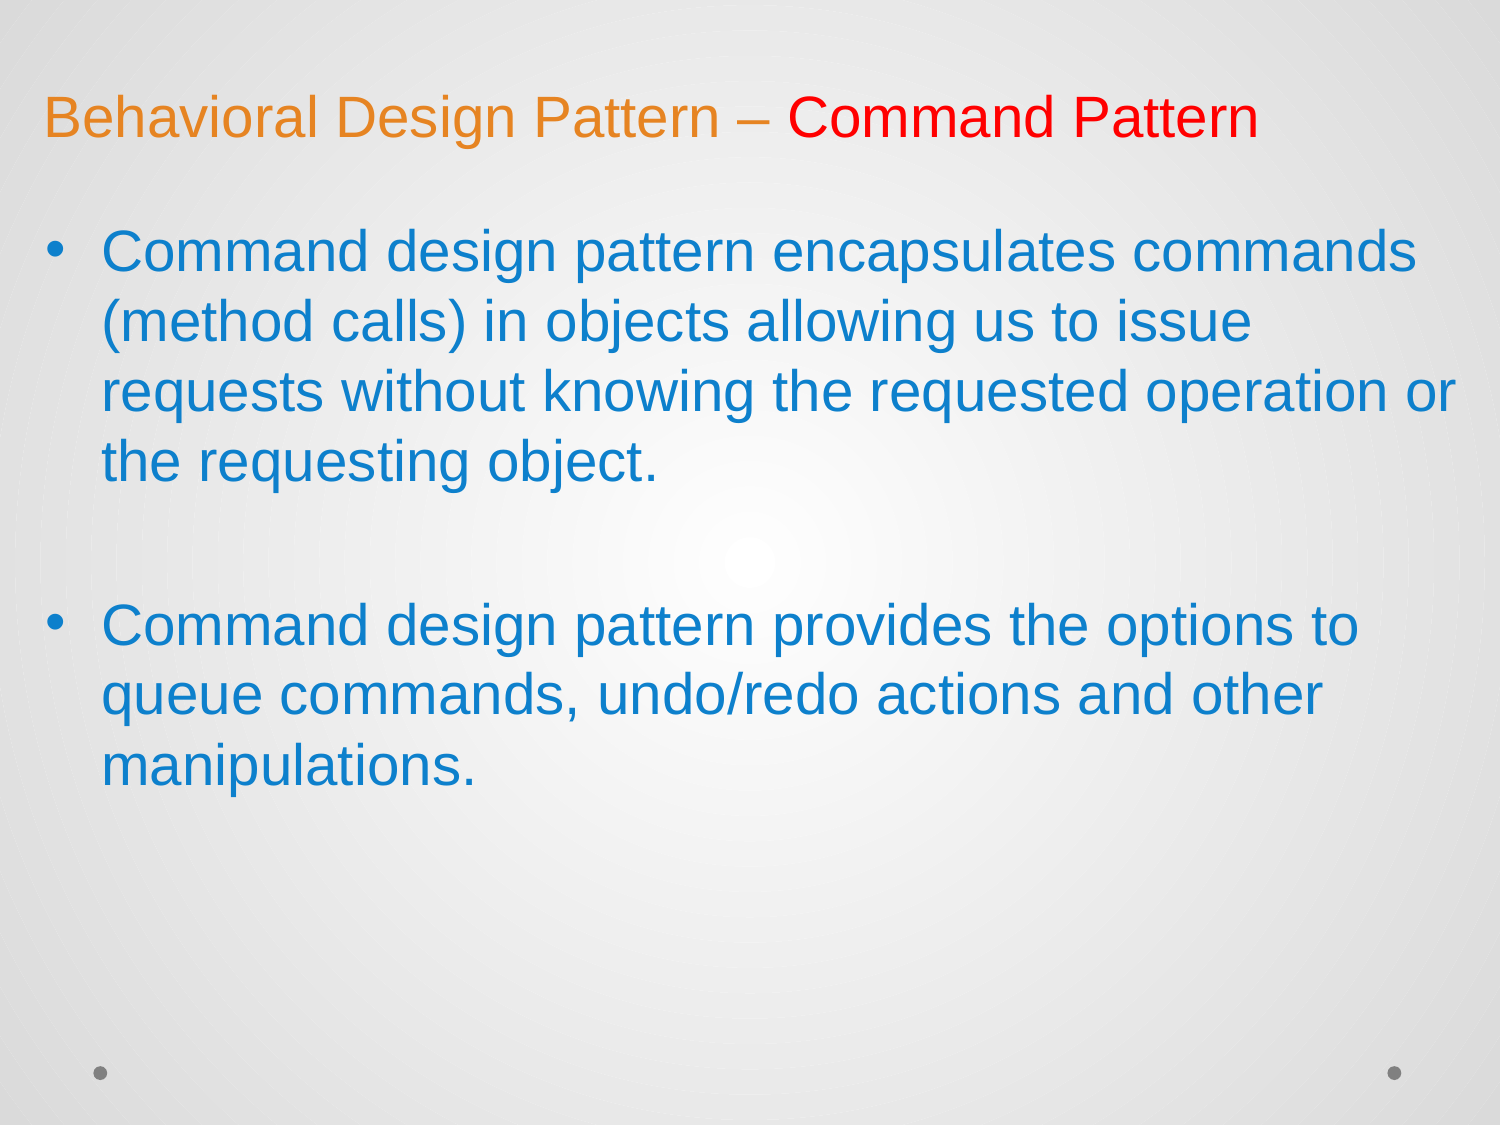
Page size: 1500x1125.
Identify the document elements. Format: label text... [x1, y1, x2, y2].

list Command design pattern encapsulates commands (method calls) in objects allowing us to issue requests without knowing the requested operation or the requesting object. Command design pattern provides the options to queue commands, undo/redo actions and other manipulations. [29, 205, 1475, 1073]
title Behavioral Design Pattern – Command Pattern [28, 63, 1451, 157]
